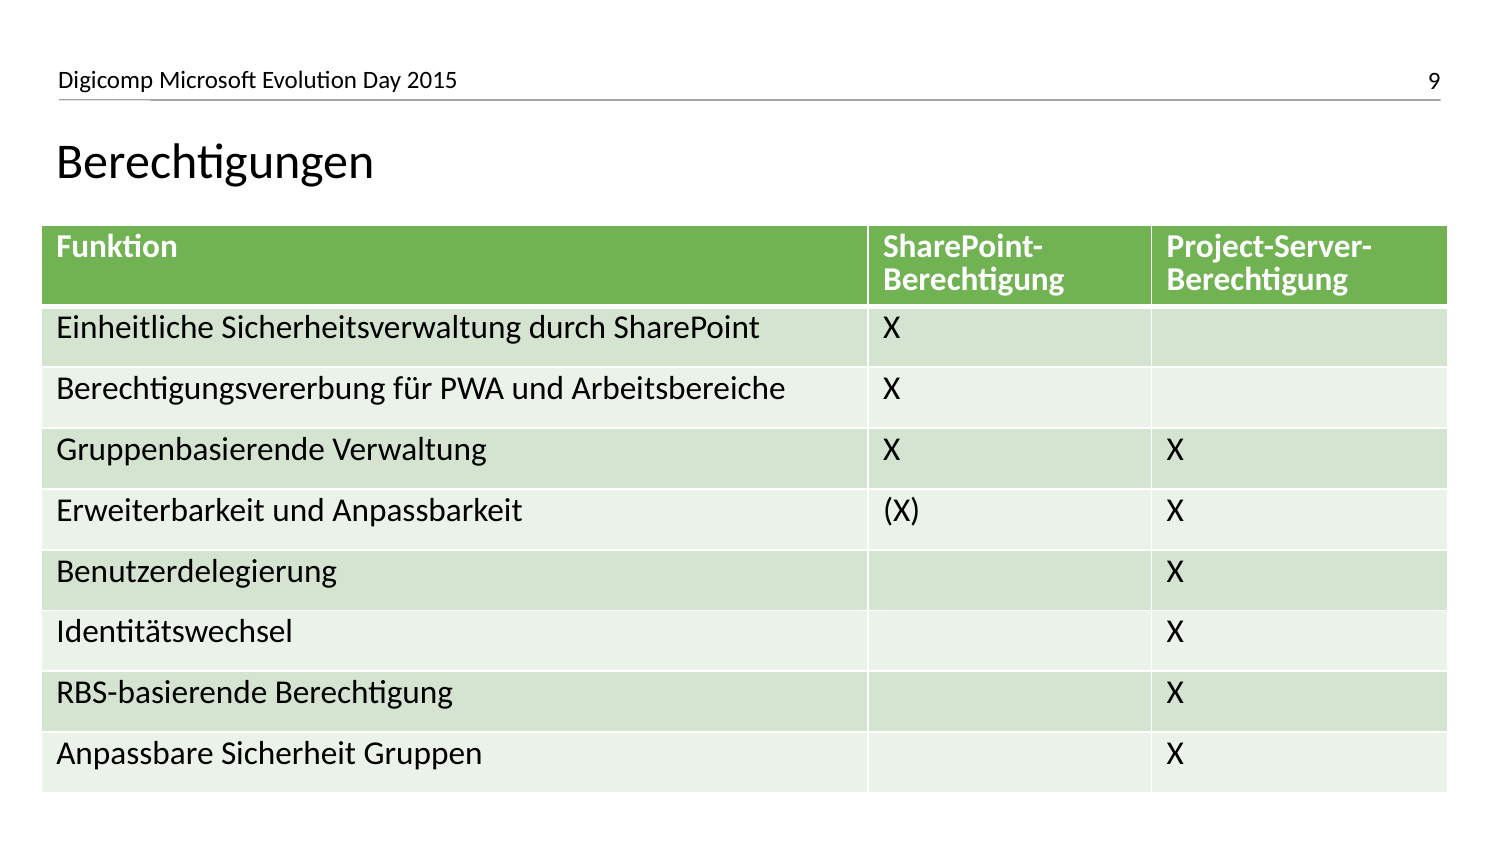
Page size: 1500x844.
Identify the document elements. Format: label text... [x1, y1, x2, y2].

table_cell RBS-basierende Berechtigung [42, 672, 867, 731]
table_cell [869, 611, 1151, 670]
table_cell Berechtigungsvererbung für PWA und Arbeitsbereiche [42, 368, 867, 427]
table_cell Anpassbare Sicherheit Gruppen [42, 733, 867, 792]
table_cell Identitätswechsel [42, 611, 867, 670]
table_cell [1152, 368, 1447, 427]
table_header SharePoint- Berechtigung [869, 226, 1151, 304]
table_header Project-Server- Berechtigung [1152, 226, 1447, 304]
table_cell X [1152, 733, 1447, 792]
table_cell Gruppenbasierende Verwaltung [42, 429, 867, 488]
table_cell [869, 733, 1151, 792]
table_cell X [1152, 551, 1447, 610]
table_cell Benutzerdelegierung [42, 551, 867, 610]
table_cell X [1152, 490, 1447, 549]
table_cell X [1152, 429, 1447, 488]
table_cell X [1152, 611, 1447, 670]
table_cell X [869, 309, 1151, 366]
table_header Funktion [42, 226, 867, 304]
table_cell X [869, 429, 1151, 488]
table_cell [869, 551, 1151, 610]
table_cell (X) [869, 490, 1151, 549]
table_cell X [869, 368, 1151, 427]
table_cell Erweiterbarkeit und Anpassbarkeit [42, 490, 867, 549]
table_cell Einheitliche Sicherheitsverwaltung durch SharePoint [42, 309, 867, 366]
table_cell [1152, 309, 1447, 366]
table_cell X [1152, 672, 1447, 731]
table_cell [869, 672, 1151, 731]
title Berechtigungen [41, 115, 1447, 210]
